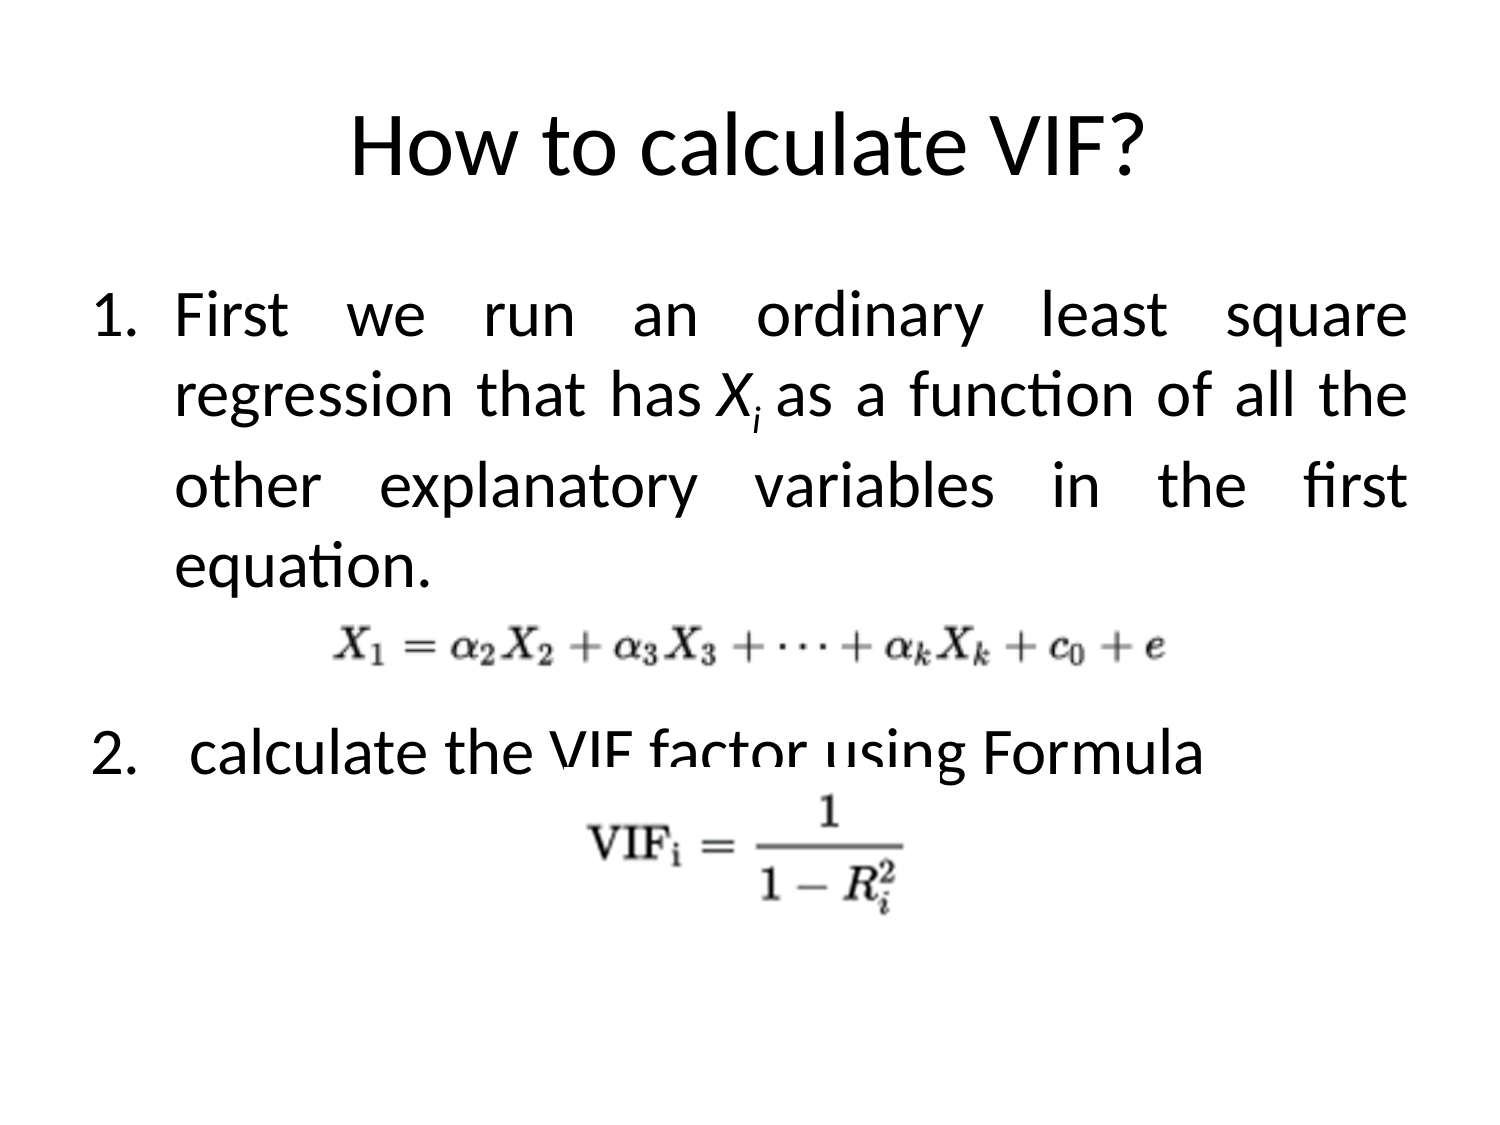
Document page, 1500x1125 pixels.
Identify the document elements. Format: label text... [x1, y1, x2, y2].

picture [564, 767, 941, 943]
picture [312, 596, 1193, 697]
title How to calculate VIF? [75, 45, 1425, 233]
list First we run an ordinary least square regression that has Xi as a function of all the other explanatory variables in the first equation. calculate the VIF factor using Formula [75, 262, 1425, 1005]
